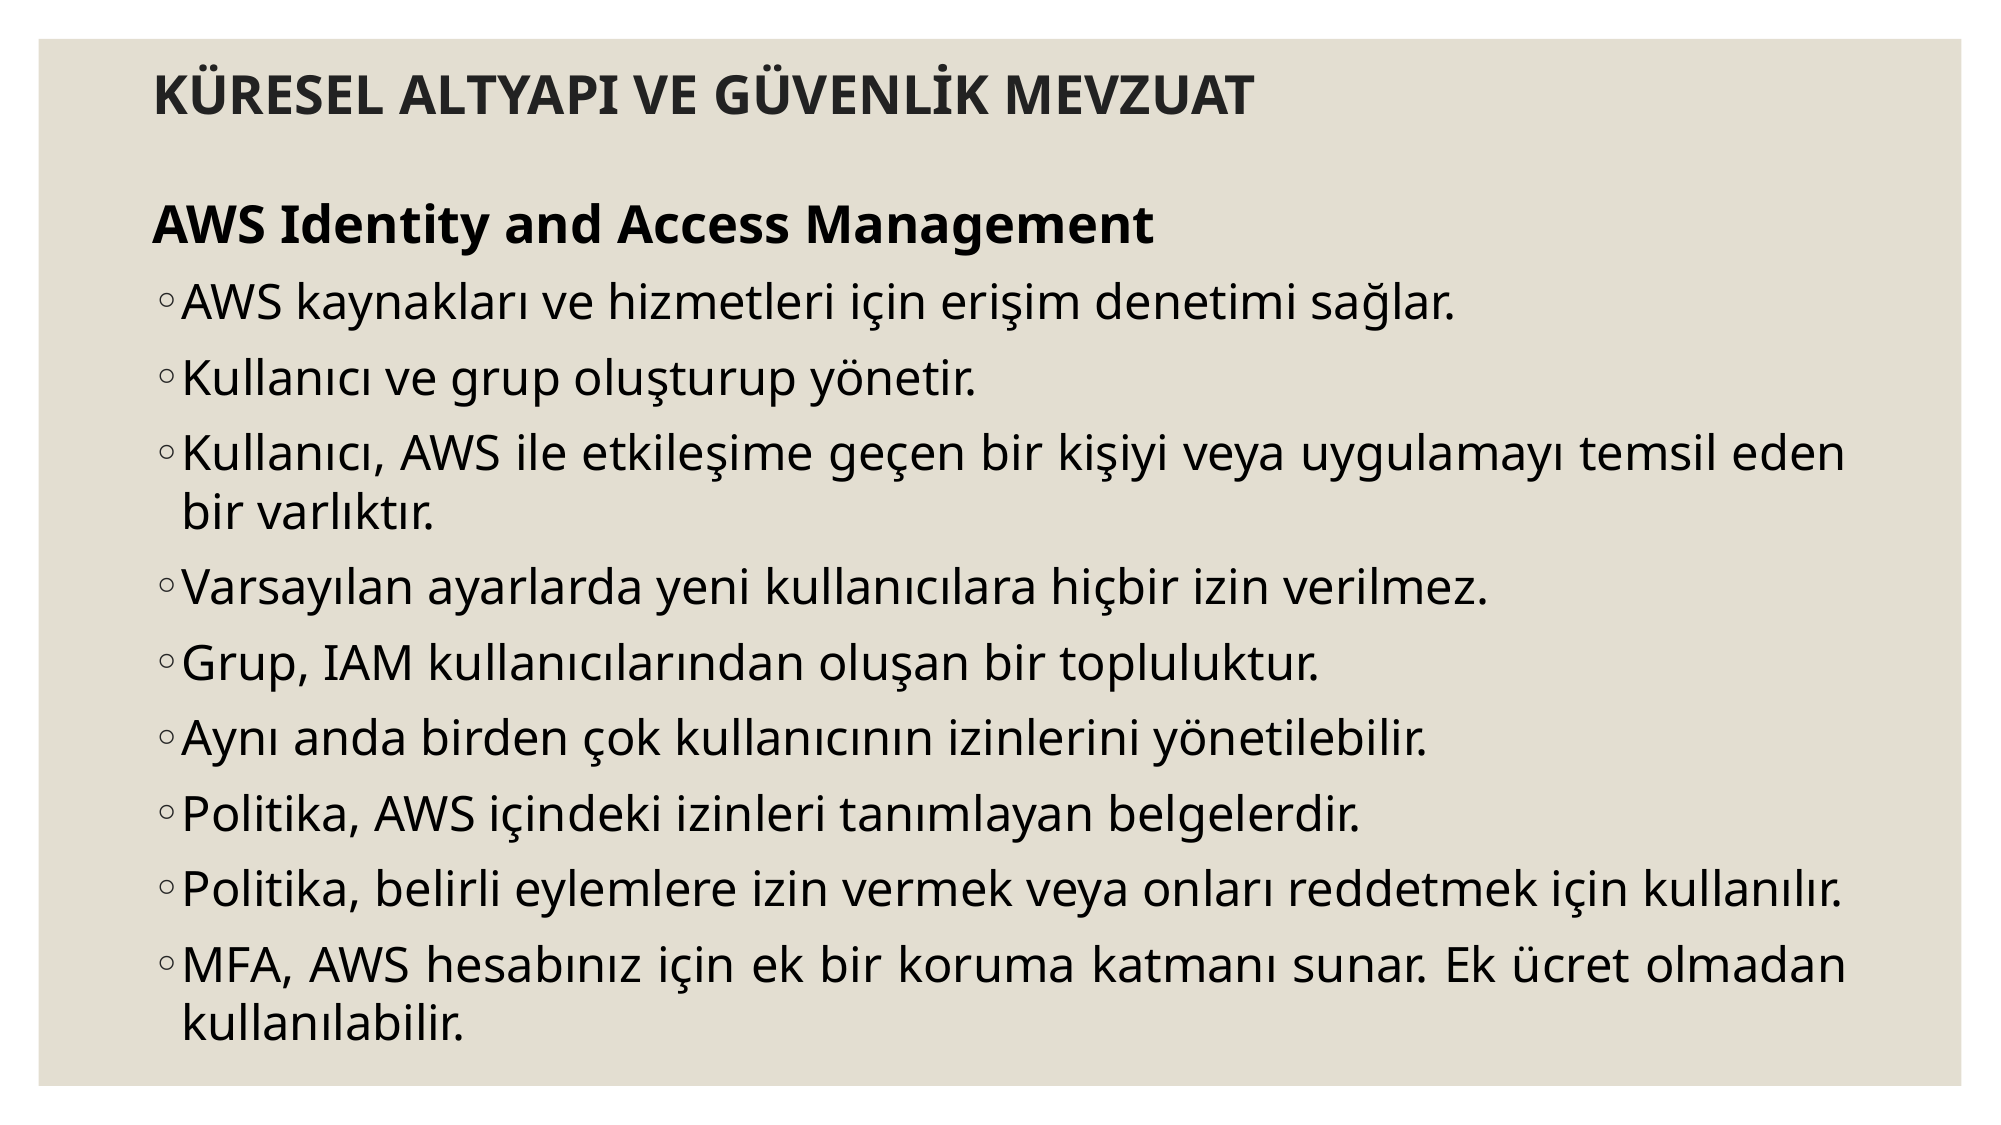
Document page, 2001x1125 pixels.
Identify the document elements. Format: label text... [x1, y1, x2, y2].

title KÜRESEL ALTYAPI VE GÜVENLİK MEVZUAT [137, 59, 1863, 136]
list AWS Identity and Access Management AWS kaynakları ve hizmetleri için erişim denetimi sağlar. Kullanıcı ve grup oluşturup yönetir. Kullanıcı, AWS ile etkileşime geçen bir kişiyi veya uygulamayı temsil eden bir varlıktır. Varsayılan ayarlarda yeni kullanıcılara hiçbir izin verilmez. Grup, IAM kullanıcılarından oluşan bir topluluktur. Aynı anda birden çok kullanıcının izinlerini yönetilebilir. Politika, AWS içindeki izinleri tanımlayan belgelerdir. Politika, belirli eylemlere izin vermek veya onları reddetmek için kullanılır. MFA, AWS hesabınız için ek bir koruma katmanı sunar. Ek ücret olmadan kullanılabilir. [137, 183, 1863, 1116]
